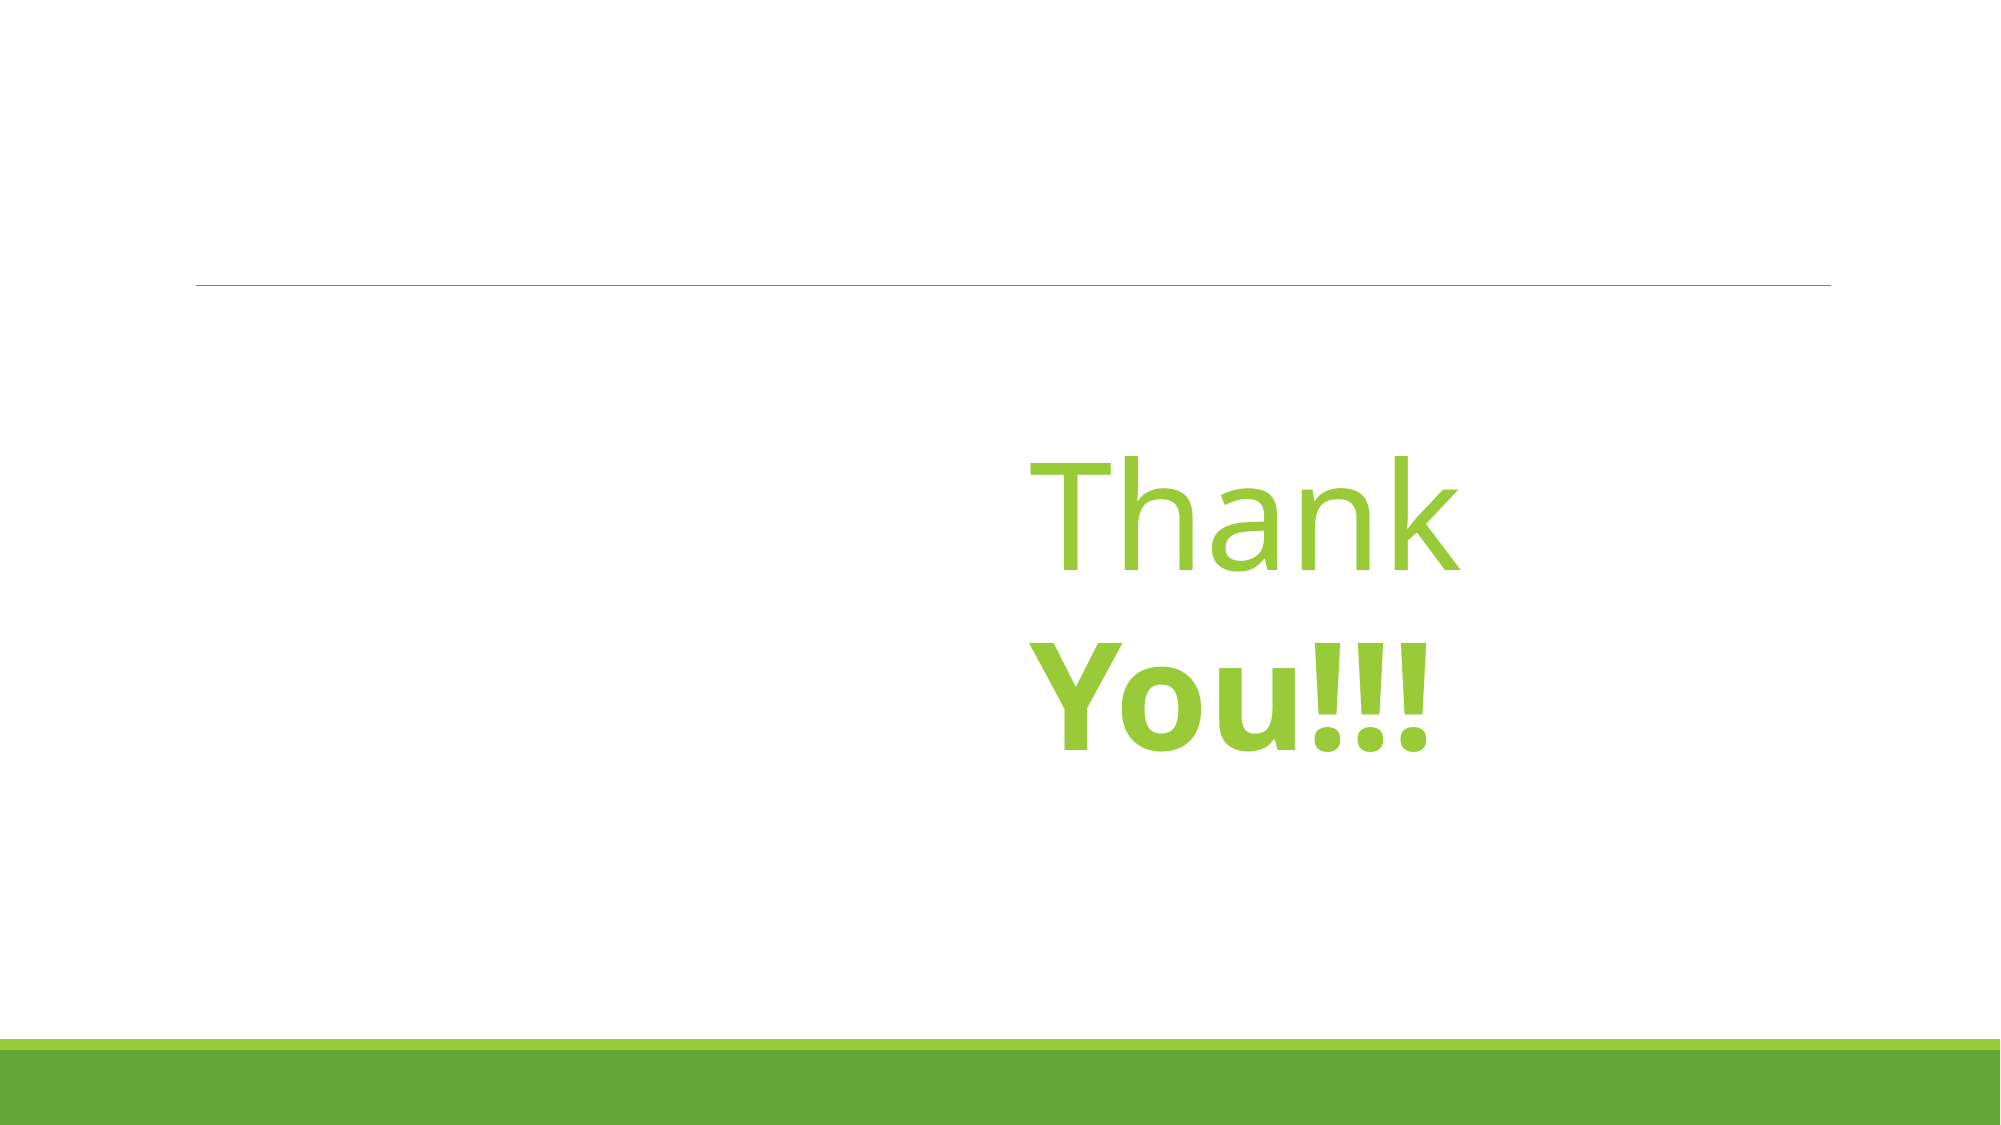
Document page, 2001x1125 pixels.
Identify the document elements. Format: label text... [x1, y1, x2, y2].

text_box Thank You!!! [1014, 413, 1915, 789]
